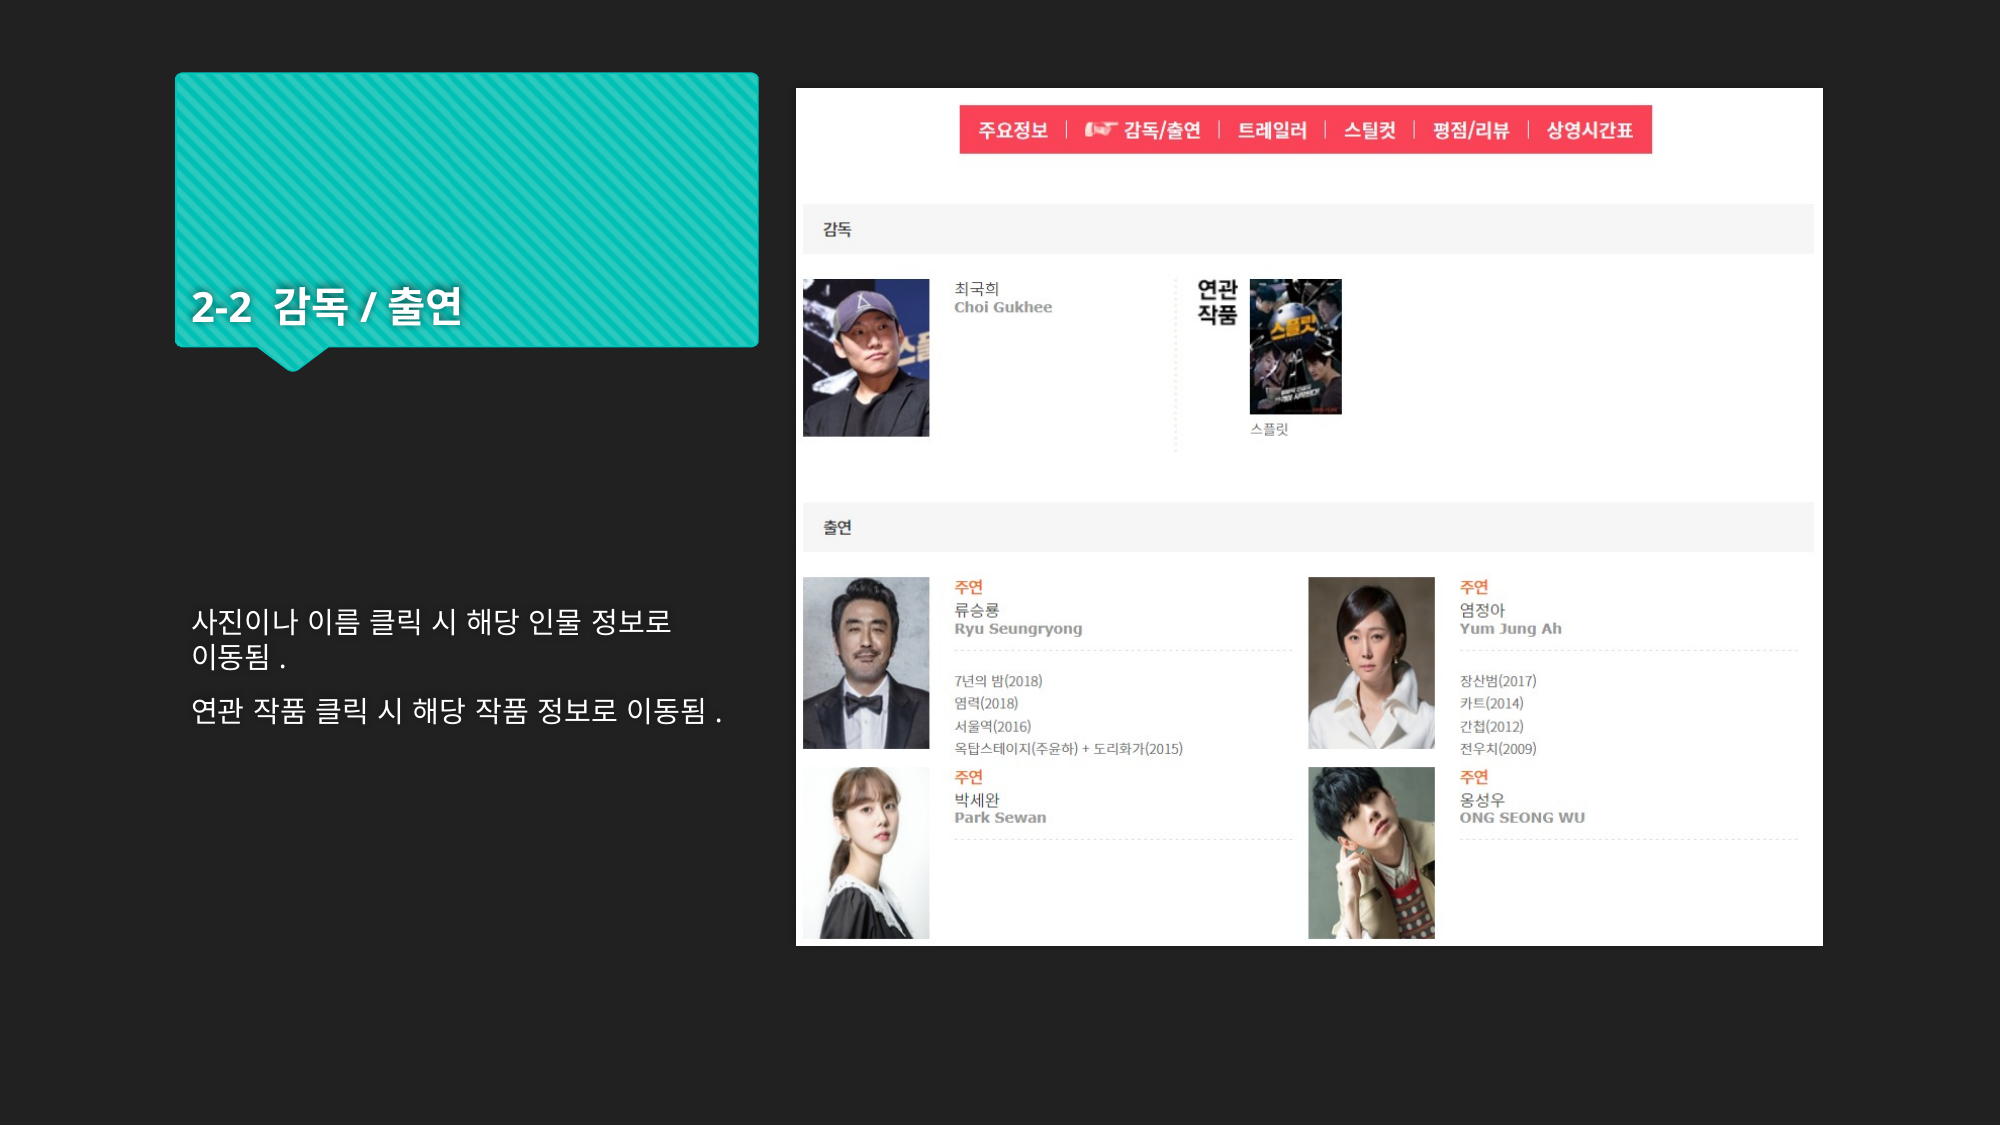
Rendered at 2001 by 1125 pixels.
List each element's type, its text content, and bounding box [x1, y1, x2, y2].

title 2-2 감독/출연 [176, 73, 758, 339]
list 사진이나 이름 클릭 시 해당 인물 정보로 이동됨. 연관 작품 클릭 시 해당 작품 정보로 이동됨. [176, 370, 758, 962]
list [796, 88, 1823, 947]
